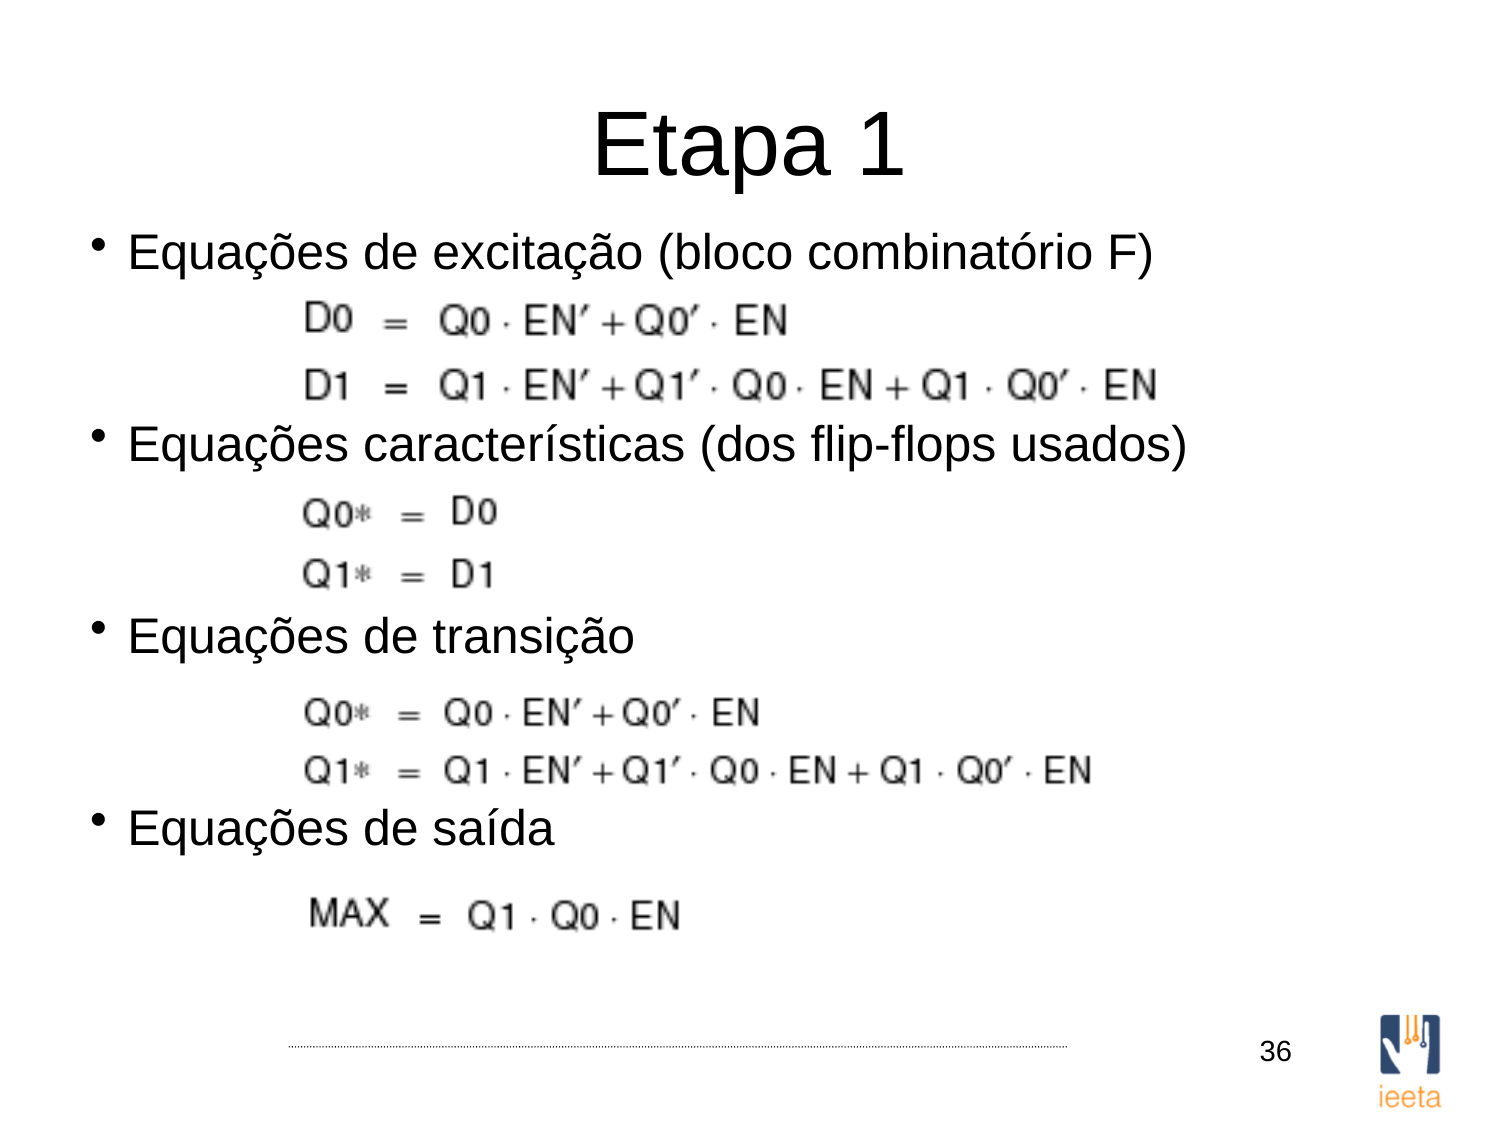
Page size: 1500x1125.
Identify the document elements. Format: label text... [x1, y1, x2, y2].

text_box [293, 487, 501, 601]
title Etapa 1 [74, 44, 1426, 218]
list Equações de excitação (bloco combinatório F) Equações características (dos flip-flops usados) Equações de transição Equações de saída [74, 218, 1426, 887]
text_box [303, 293, 1162, 413]
slide_number 36 [1127, 1024, 1308, 1103]
picture [1376, 1011, 1443, 1111]
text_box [295, 687, 1097, 799]
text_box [308, 890, 685, 942]
